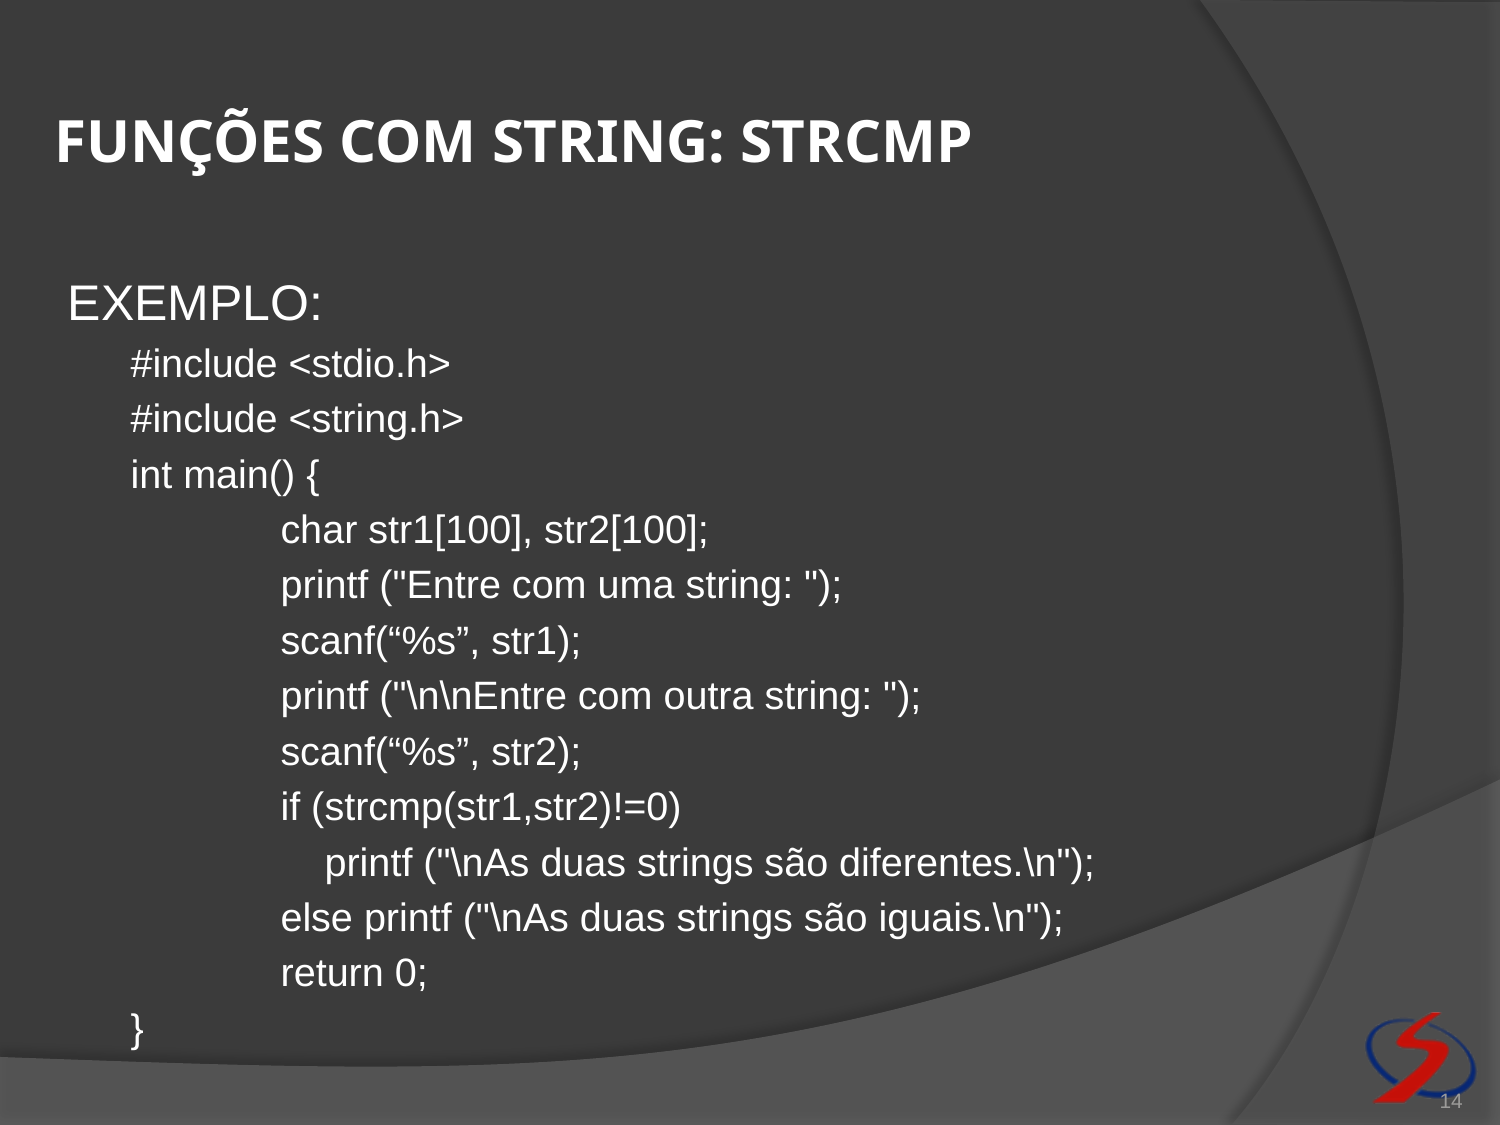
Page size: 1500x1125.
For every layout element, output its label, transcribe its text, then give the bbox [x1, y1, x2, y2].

list EXEMPLO: #include <stdio.h> #include <string.h> int main() { char str1[100], str2[100]; printf ("Entre com uma string: "); scanf(“%s”, str1); printf ("\n\nEntre com outra string: "); scanf(“%s”, str2); if (strcmp(str1,str2)!=0) printf ("\nAs duas strings são diferentes.\n"); else printf ("\nAs duas strings são iguais.\n"); return 0; } [46, 262, 1454, 1005]
title Funções com string: strcmp [46, 45, 1454, 233]
slide_number 14 [1337, 1053, 1463, 1114]
picture [1359, 1011, 1483, 1108]
